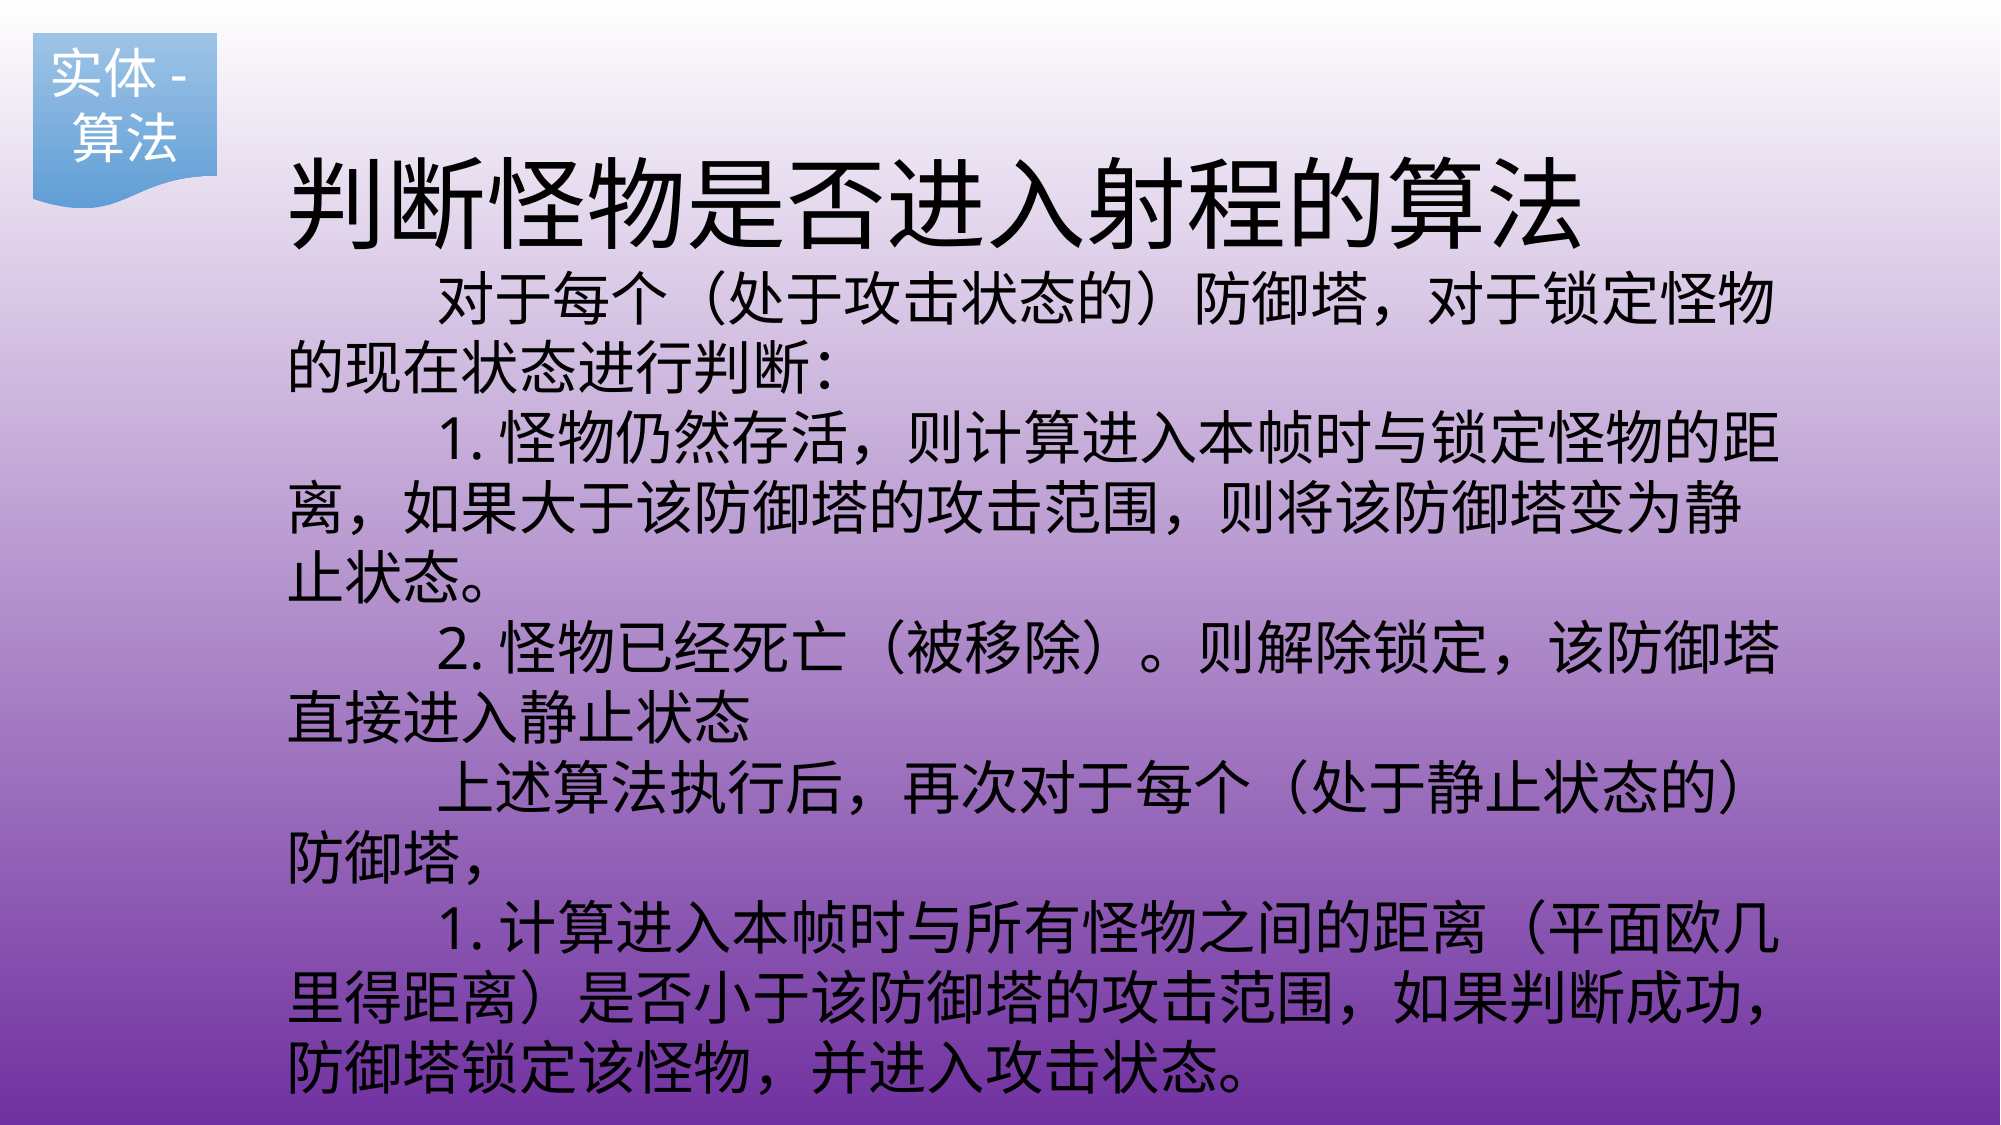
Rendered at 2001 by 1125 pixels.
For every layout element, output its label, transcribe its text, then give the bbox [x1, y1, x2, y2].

text_box 判断怪物是否进入射程的算法 对于每个（处于攻击状态的）防御塔，对于锁定怪物的现在状态进行判断： 1.怪物仍然存活，则计算进入本帧时与锁定怪物的距离，如果大于该防御塔的攻击范围，则将该防御塔变为静止状态。 2.怪物已经死亡（被移除）。则解除锁定，该防御塔直接进入静止状态 上述算法执行后，再次对于每个（处于静止状态的）防御塔， 1.计算进入本帧时与所有怪物之间的距离（平面欧几里得距离）是否小于该防御塔的攻击范围，如果判断成功，防御塔锁定该怪物，并进入攻击状态。 [271, 134, 1811, 1125]
text_box 实体-算法 [33, 33, 217, 209]
